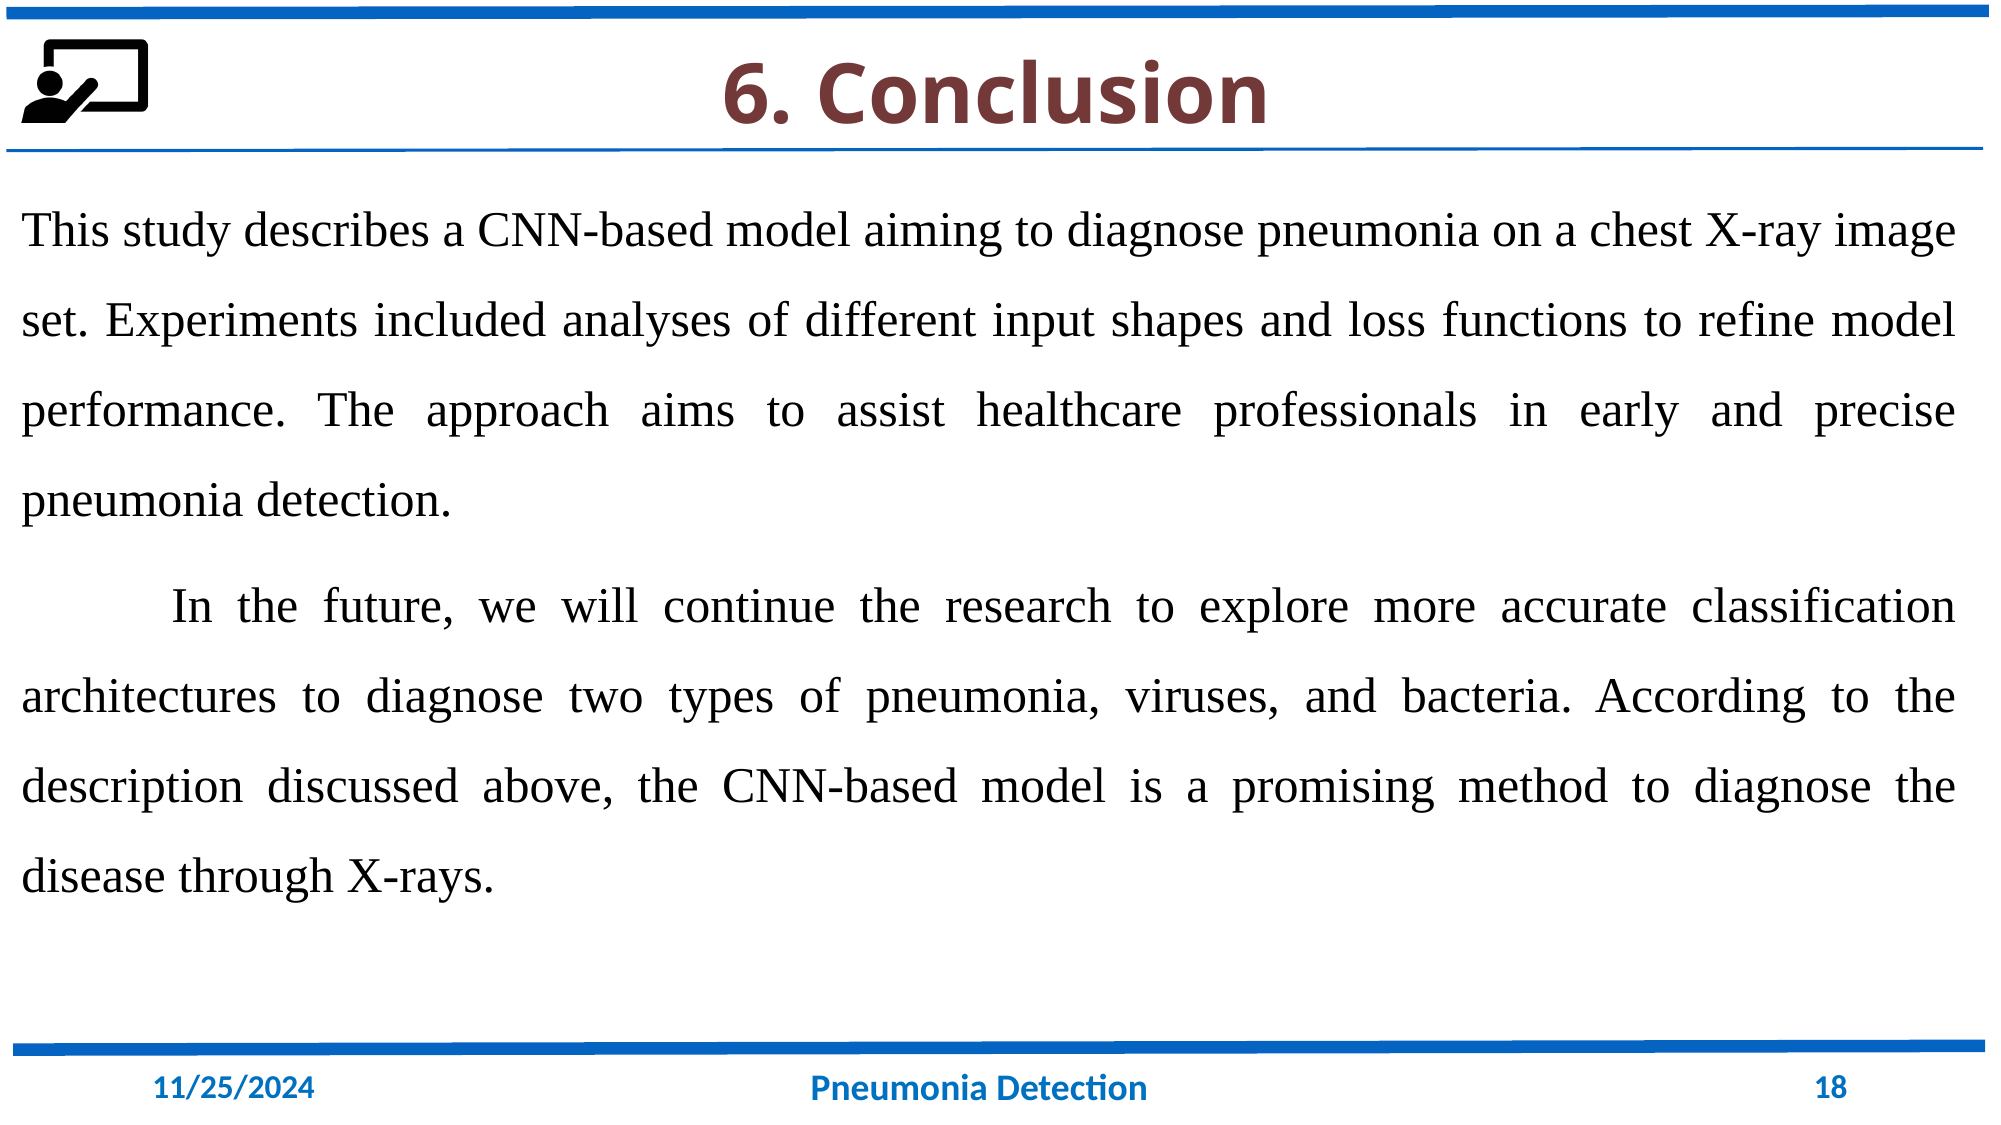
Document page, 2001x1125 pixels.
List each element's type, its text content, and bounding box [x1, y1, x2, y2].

text_box 6. Conclusion [11, 0, 1983, 148]
slide_number 18 [1555, 1055, 1863, 1116]
picture [16, 13, 153, 149]
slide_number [137, 1055, 413, 1116]
footer Pneumonia Detection [413, 1055, 1555, 1116]
text_box This study describes a CNN-based model aiming to diagnose pneumonia on a chest X-ray image set. Experiments included analyses of different input shapes and loss functions to refine model performance. The approach aims to assist healthcare professionals in early and precise pneumonia detection. In the future, we will continue the research to explore more accurate classification architectures to diagnose two types of pneumonia, viruses, and bacteria. According to the description discussed above, the CNN-based model is a promising method to diagnose the disease through X-rays. [6, 158, 1973, 911]
text_box [13, 156, 1980, 900]
